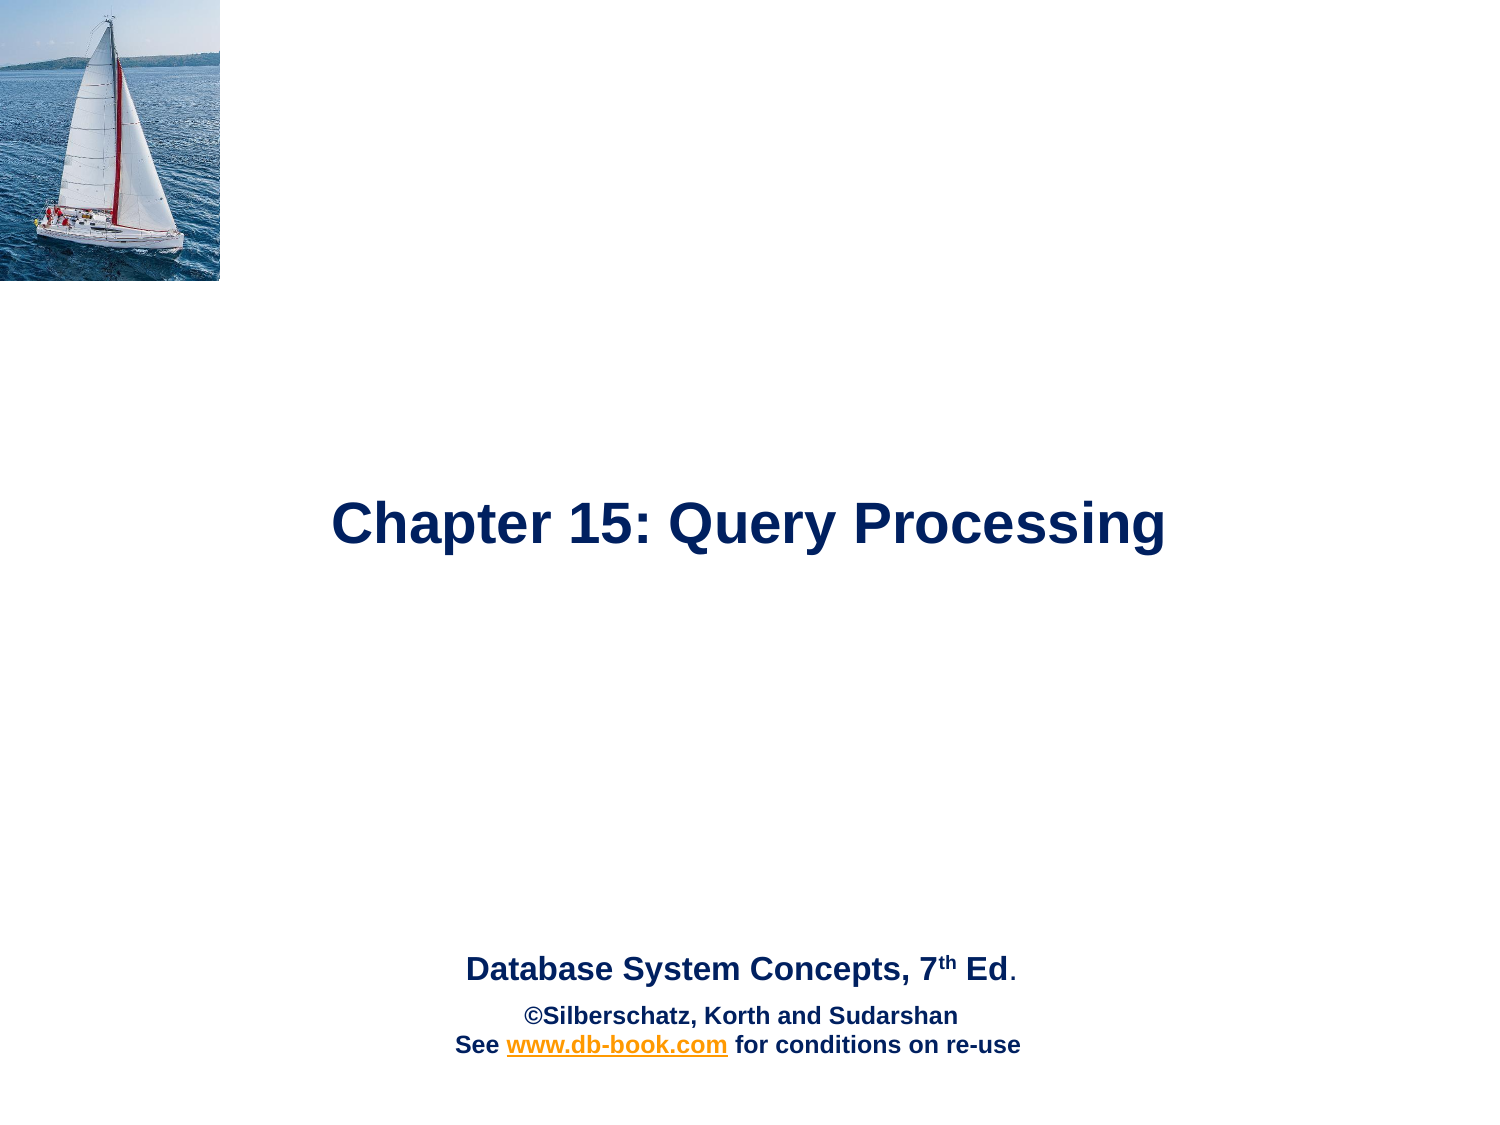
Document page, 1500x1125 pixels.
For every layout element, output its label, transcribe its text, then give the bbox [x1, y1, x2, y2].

title Chapter 15: Query Processing [112, 374, 1388, 563]
picture [0, 0, 220, 281]
